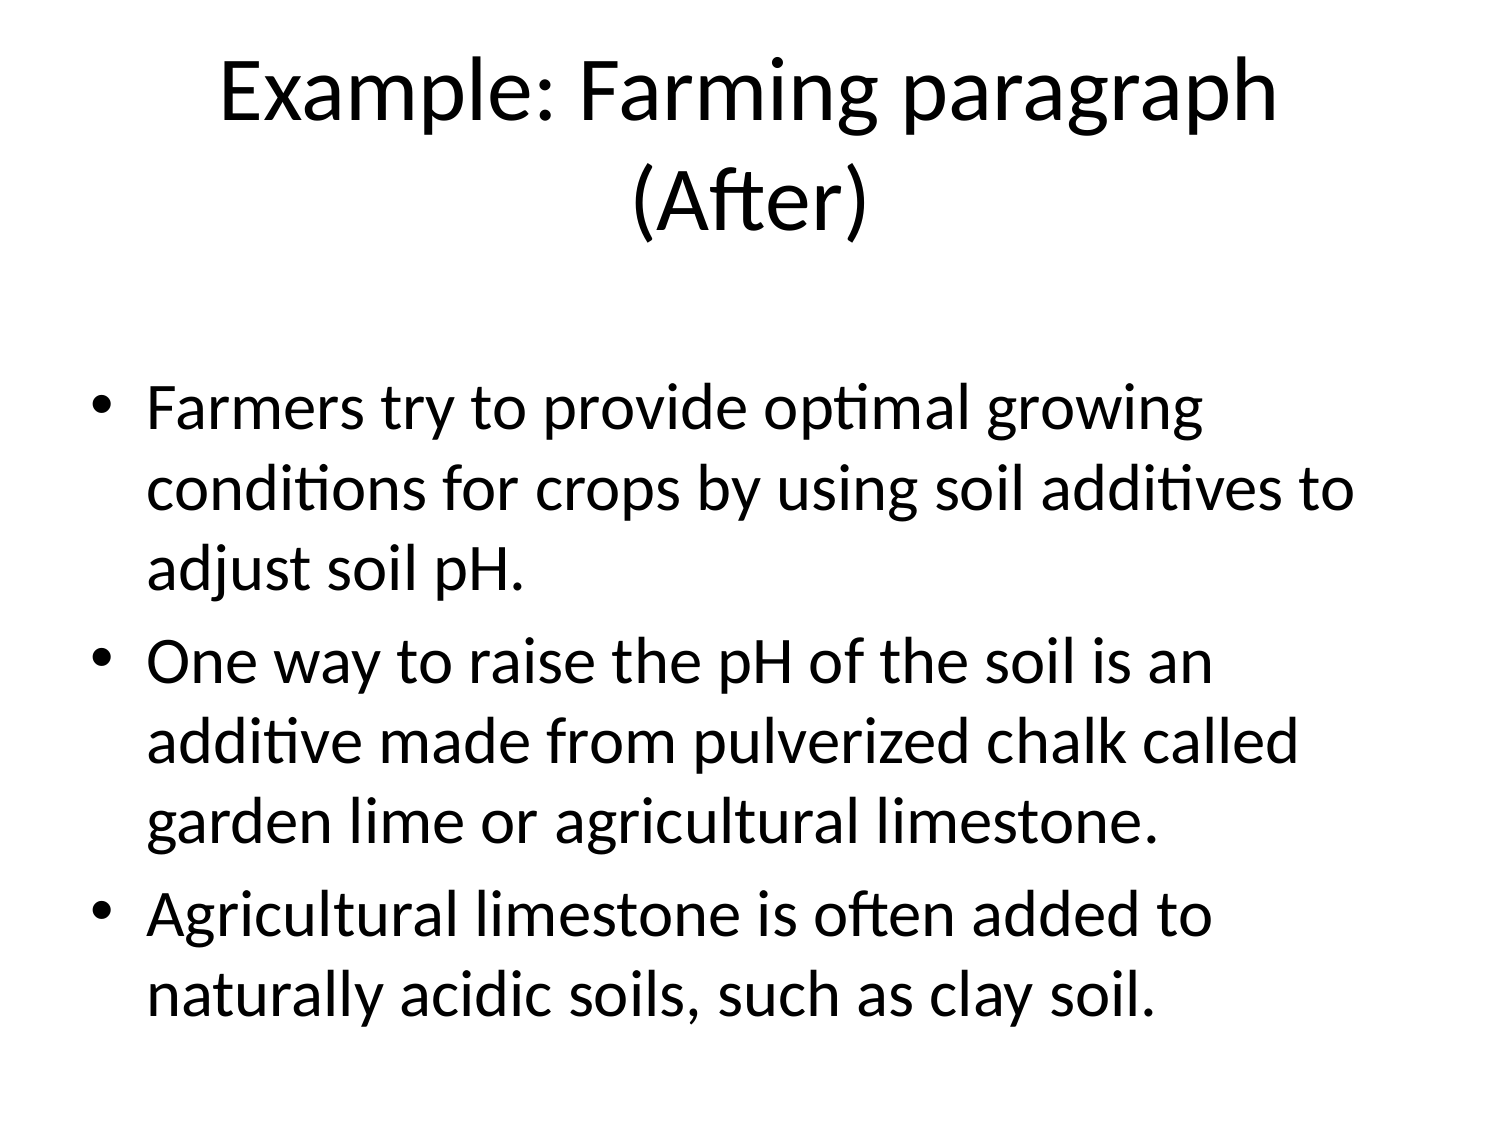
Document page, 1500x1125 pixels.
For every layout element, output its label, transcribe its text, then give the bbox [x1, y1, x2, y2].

title Example: Farming paragraph (After) [75, 45, 1425, 233]
list Farmers try to provide optimal growing conditions for crops by using soil additives to adjust soil pH. One way to raise the pH of the soil is an additive made from pulverized chalk called garden lime or agricultural limestone. Agricultural limestone is often added to naturally acidic soils, such as clay soil. [75, 262, 1425, 1005]
